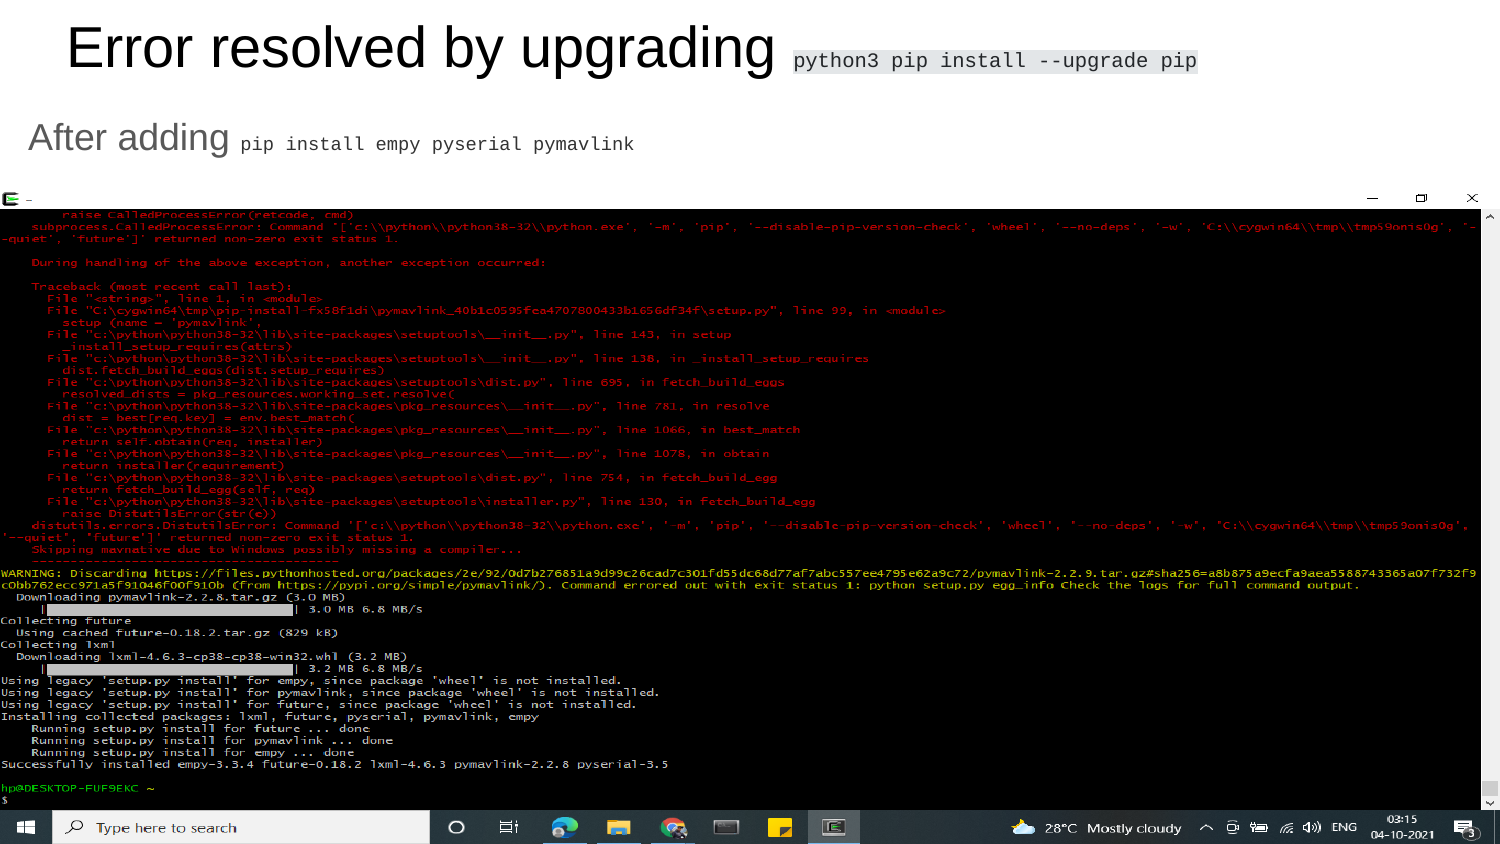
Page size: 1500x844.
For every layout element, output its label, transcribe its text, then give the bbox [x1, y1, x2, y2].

title Error resolved by upgrading python3 pip install --upgrade pip [51, 0, 1449, 94]
picture [0, 189, 1500, 844]
list After adding pip install empy pyserial pymavlink [13, 94, 1500, 188]
